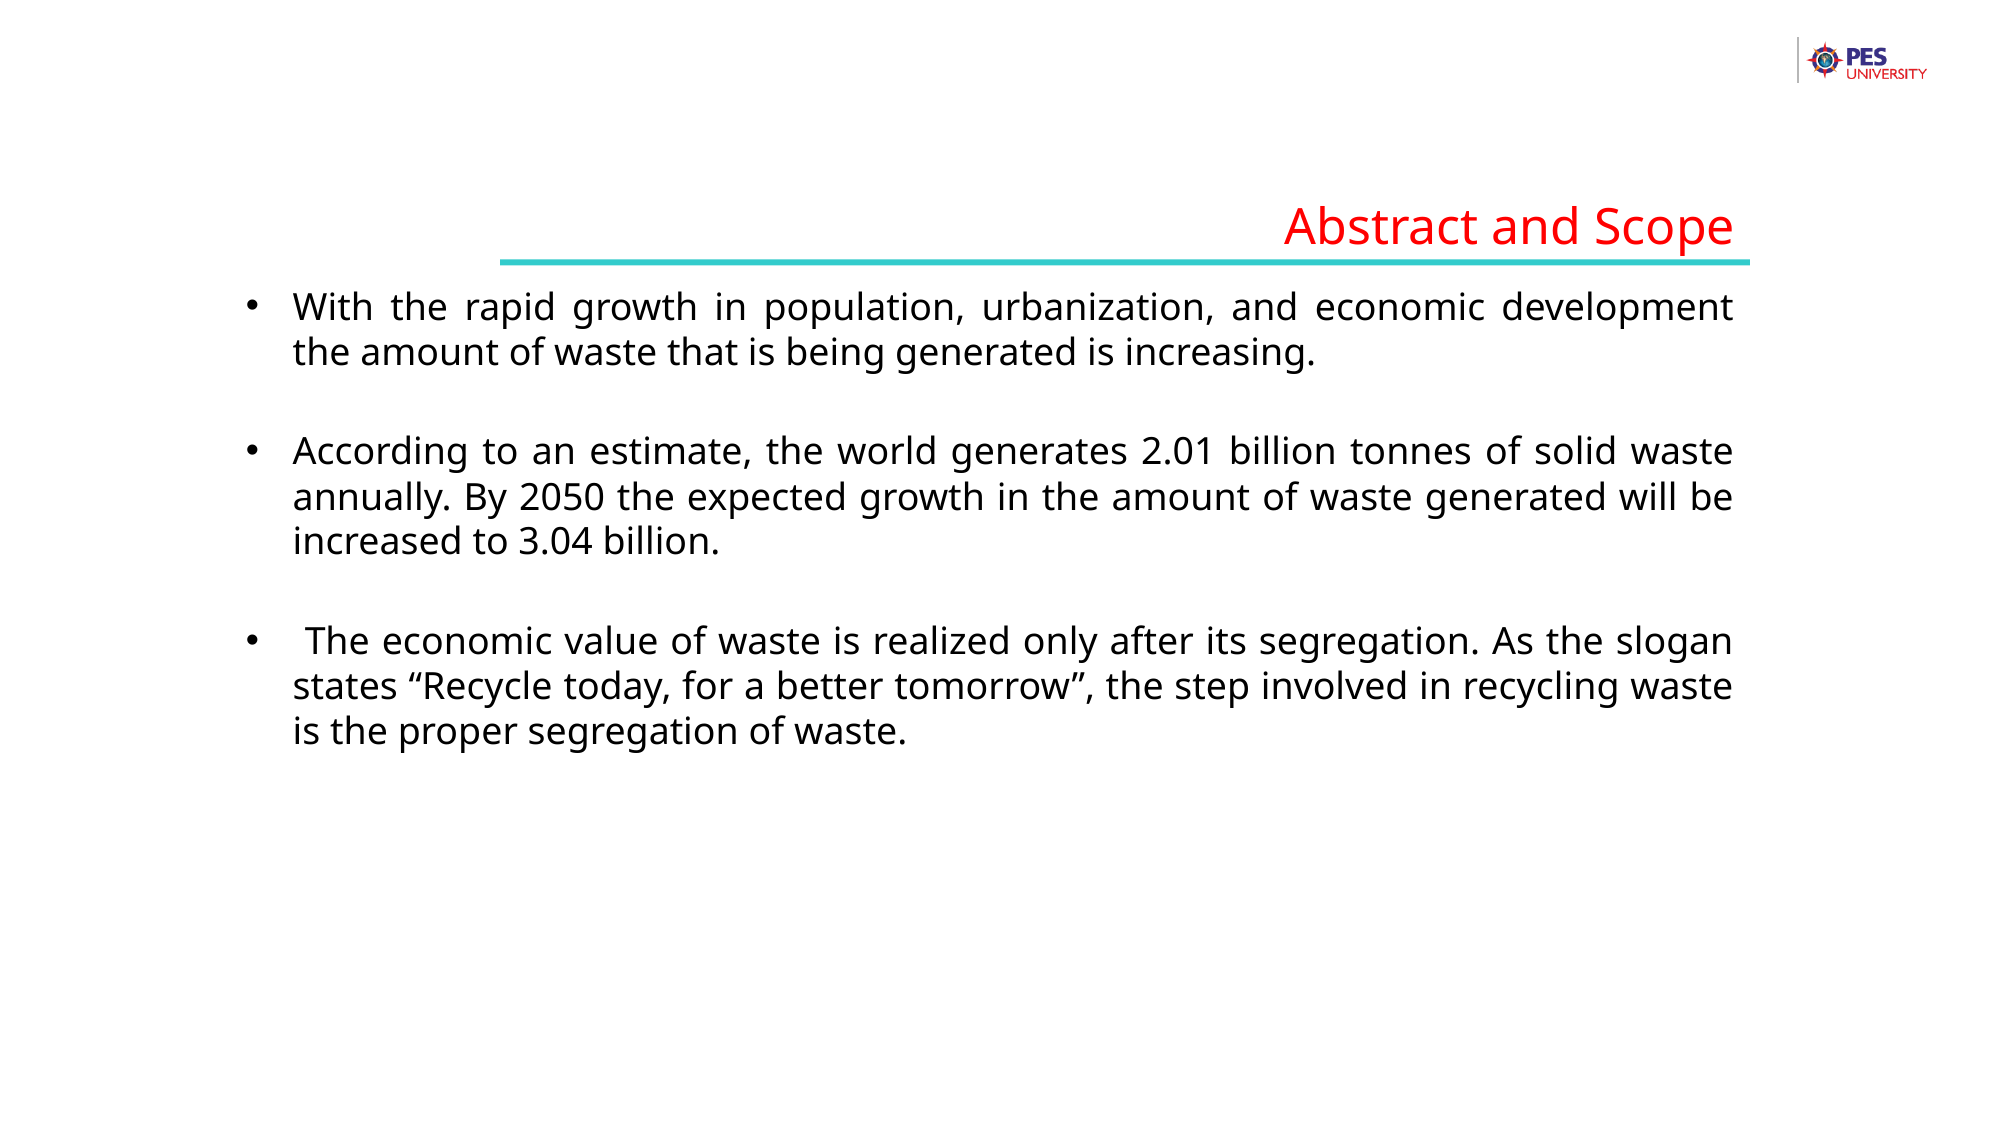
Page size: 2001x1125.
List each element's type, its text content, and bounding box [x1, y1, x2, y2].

text_box With the rapid growth in population, urbanization, and economic development the amount of waste that is being generated is increasing. According to an estimate, the world generates 2.01 billion tonnes of solid waste annually. By 2050 the expected growth in the amount of waste generated will be increased to 3.04 billion. The economic value of waste is realized only after its segregation. As the slogan states “Recycle today, for a better tomorrow”, the step involved in recycling waste is the proper segregation of waste. [174, 275, 1750, 1050]
text_box Abstract and Scope [687, 187, 1750, 263]
text_box [500, 259, 1750, 266]
picture [1806, 41, 1927, 79]
